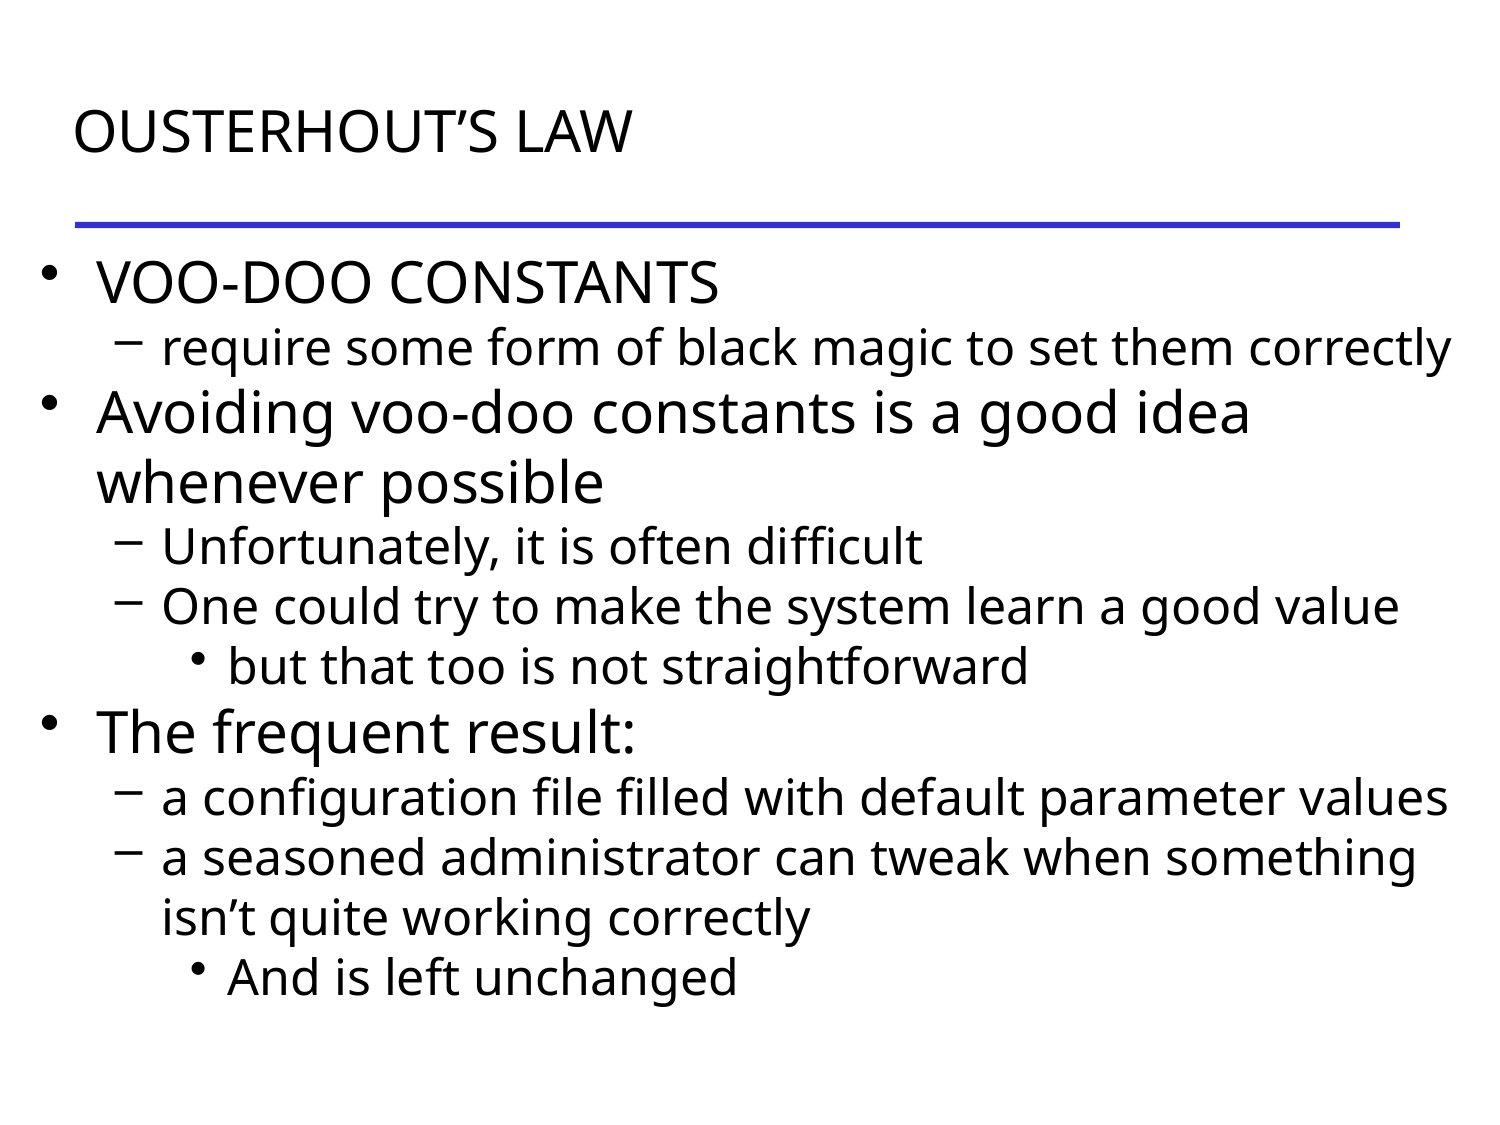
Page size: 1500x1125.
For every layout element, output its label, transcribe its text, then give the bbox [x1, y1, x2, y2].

title OUSTERHOUT’S LAW [57, 87, 1401, 182]
list VOO-DOO CONSTANTS require some form of black magic to set them correctly Avoiding voo-doo constants is a good idea whenever possible Unfortunately, it is often difficult One could try to make the system learn a good value but that too is not straightforward The frequent result: a configuration file filled with default parameter values a seasoned administrator can tweak when something isn’t quite working correctly And is left unchanged [24, 237, 1492, 1051]
